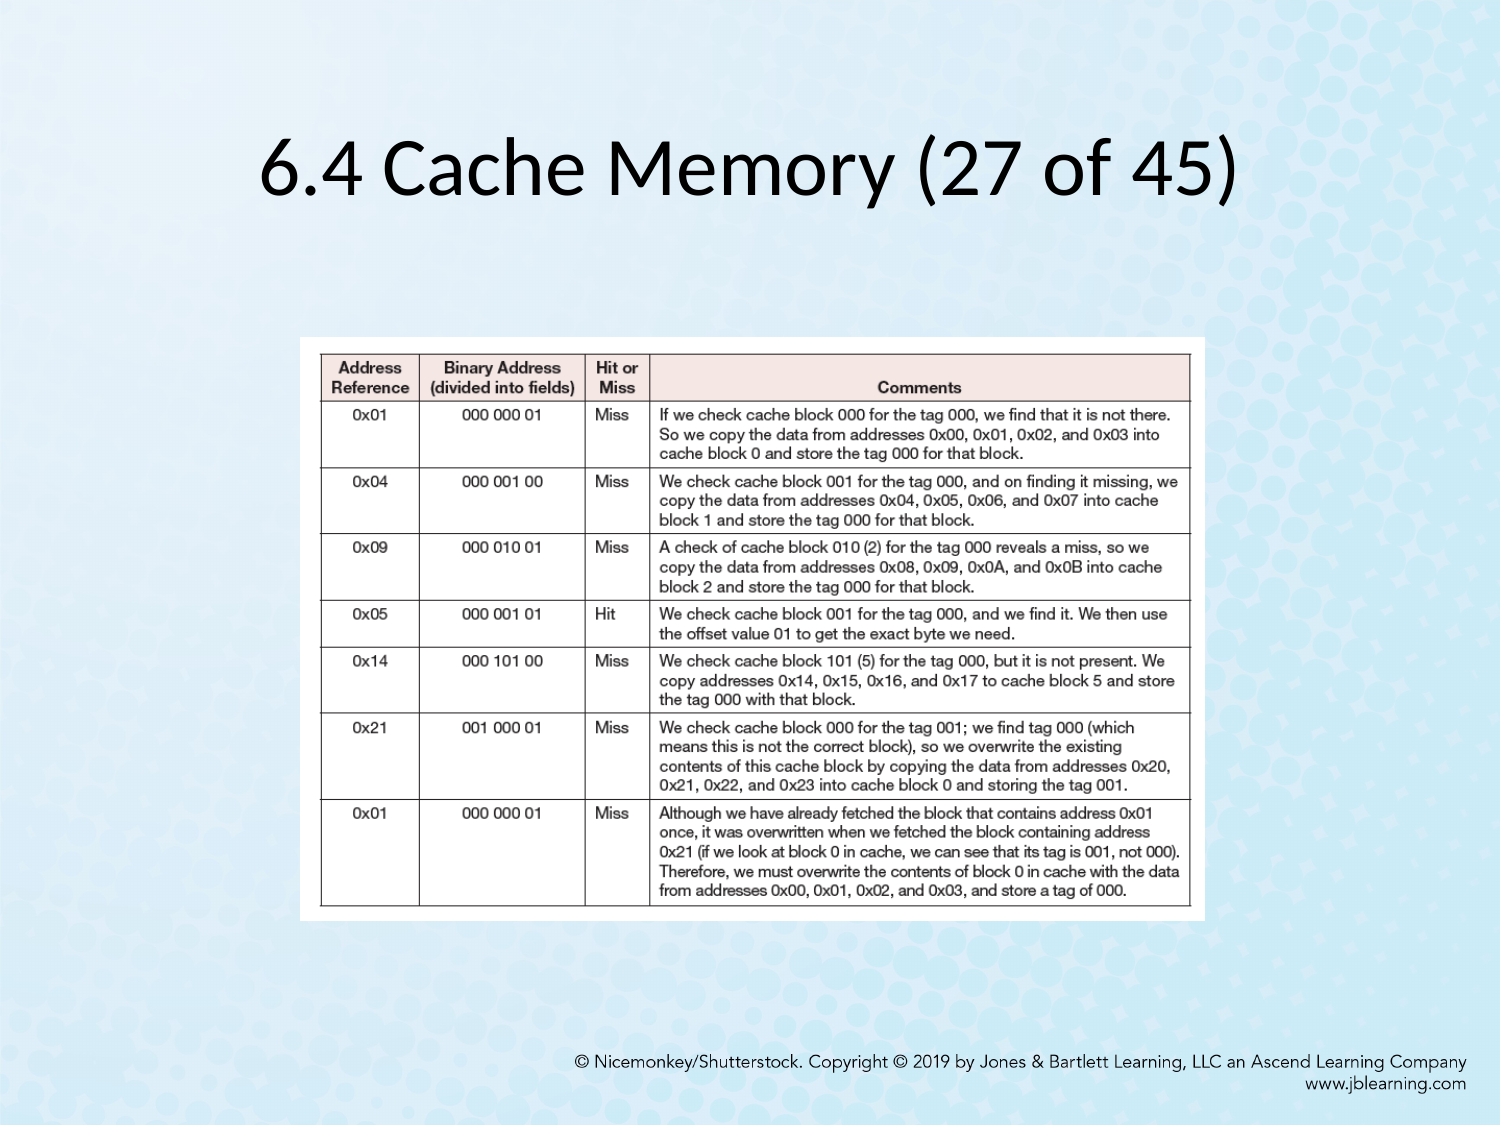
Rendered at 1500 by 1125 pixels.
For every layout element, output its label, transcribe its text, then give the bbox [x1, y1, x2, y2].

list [299, 337, 1205, 921]
title 6.4 Cache Memory (27 of 45) [112, 62, 1388, 263]
picture [0, 0, 1500, 1125]
